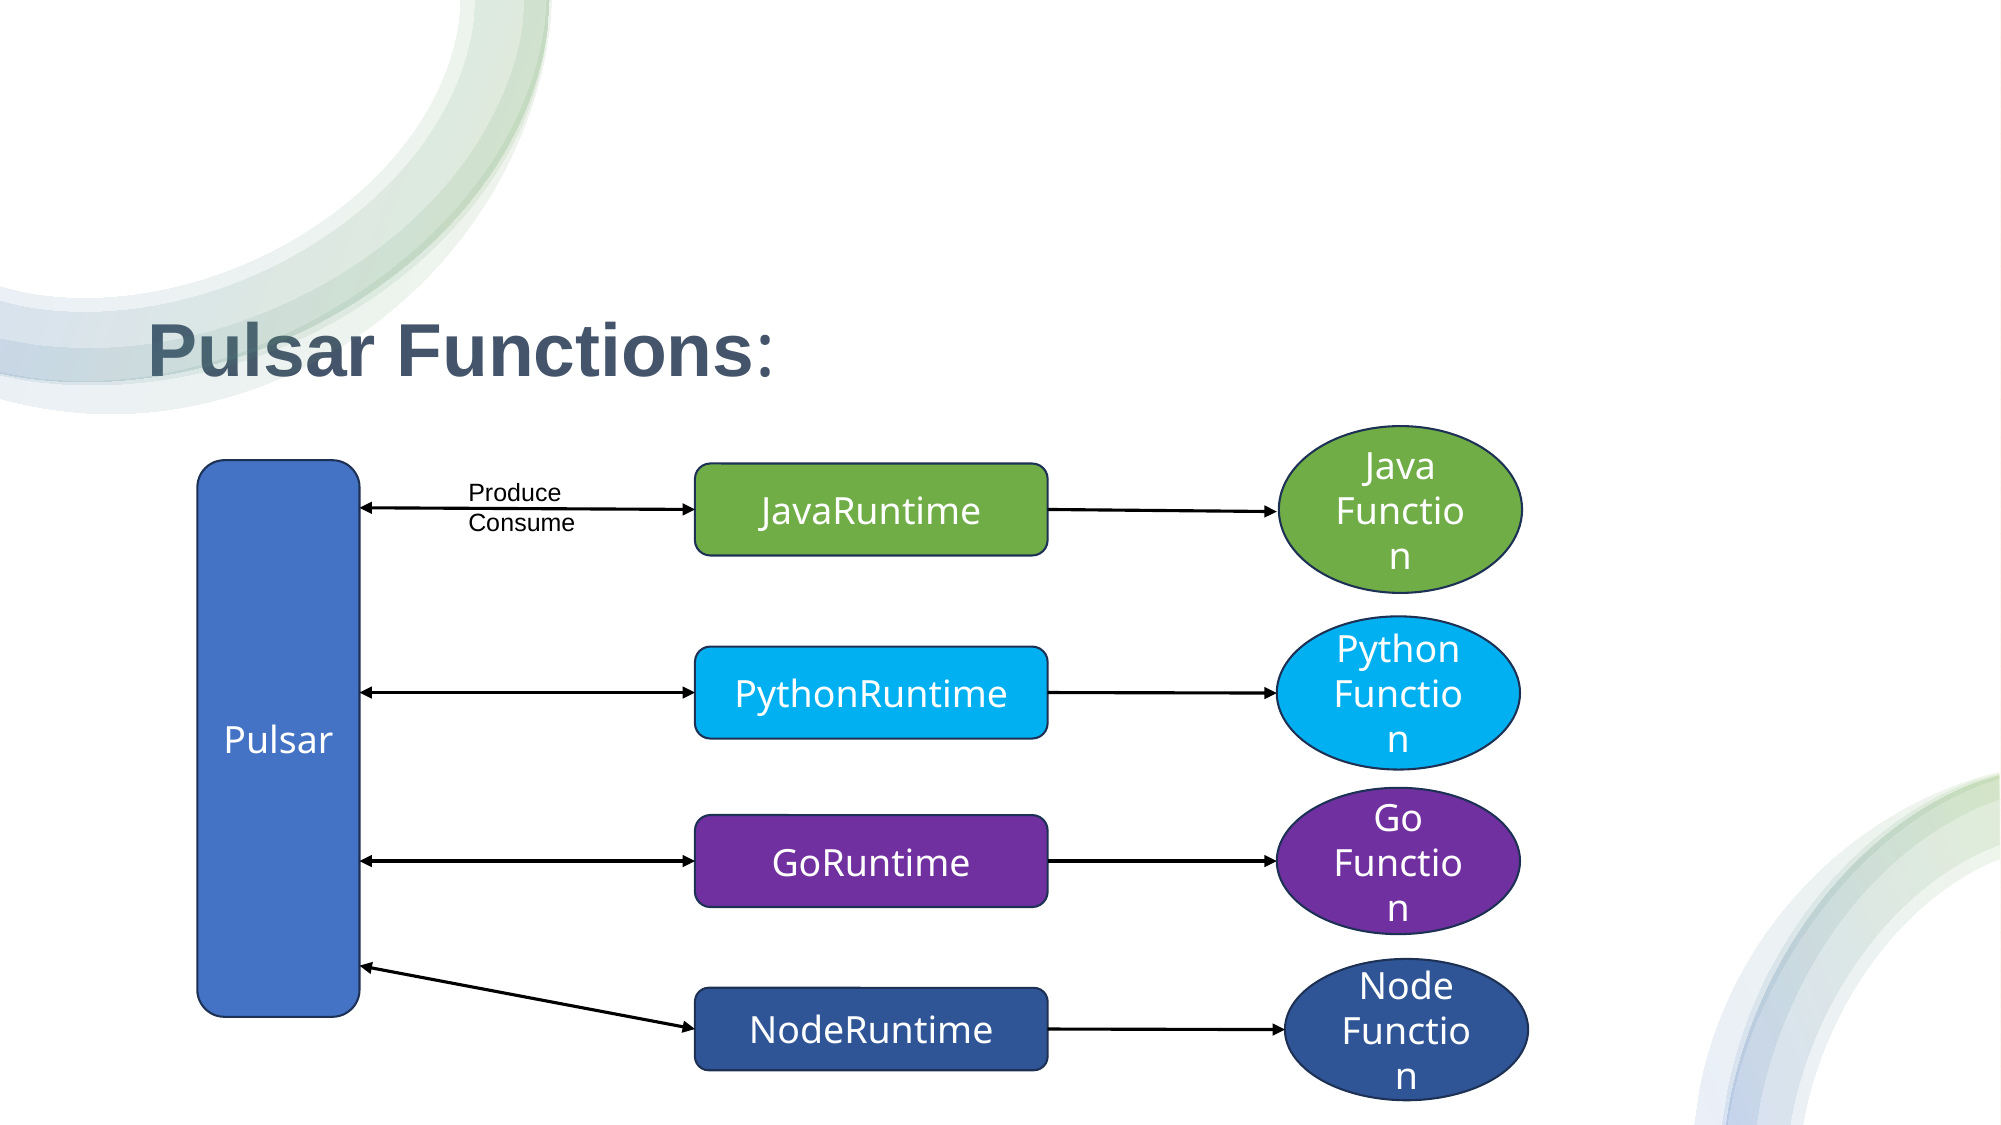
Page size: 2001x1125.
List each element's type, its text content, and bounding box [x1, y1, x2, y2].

text_box PythonRuntime [693, 645, 1049, 740]
text_box JavaRuntime [693, 462, 1049, 557]
text_box NodeRuntime [693, 986, 1049, 1072]
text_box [1670, 795, 2000, 1102]
text_box GoRuntime [693, 813, 1049, 909]
text_box Node Function [1283, 957, 1530, 1102]
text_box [359, 965, 696, 1030]
text_box Go Function [1275, 786, 1522, 936]
text_box Python Function [1275, 615, 1522, 771]
text_box Produce Consume [453, 510, 591, 544]
text_box [0, 0, 2000, 1125]
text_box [0, 0, 552, 414]
title Pulsar Functions: [552, 182, 1745, 401]
text_box Produce Consume [453, 468, 591, 507]
text_box Java Function [1277, 425, 1524, 594]
text_box Pulsar [196, 459, 361, 1018]
